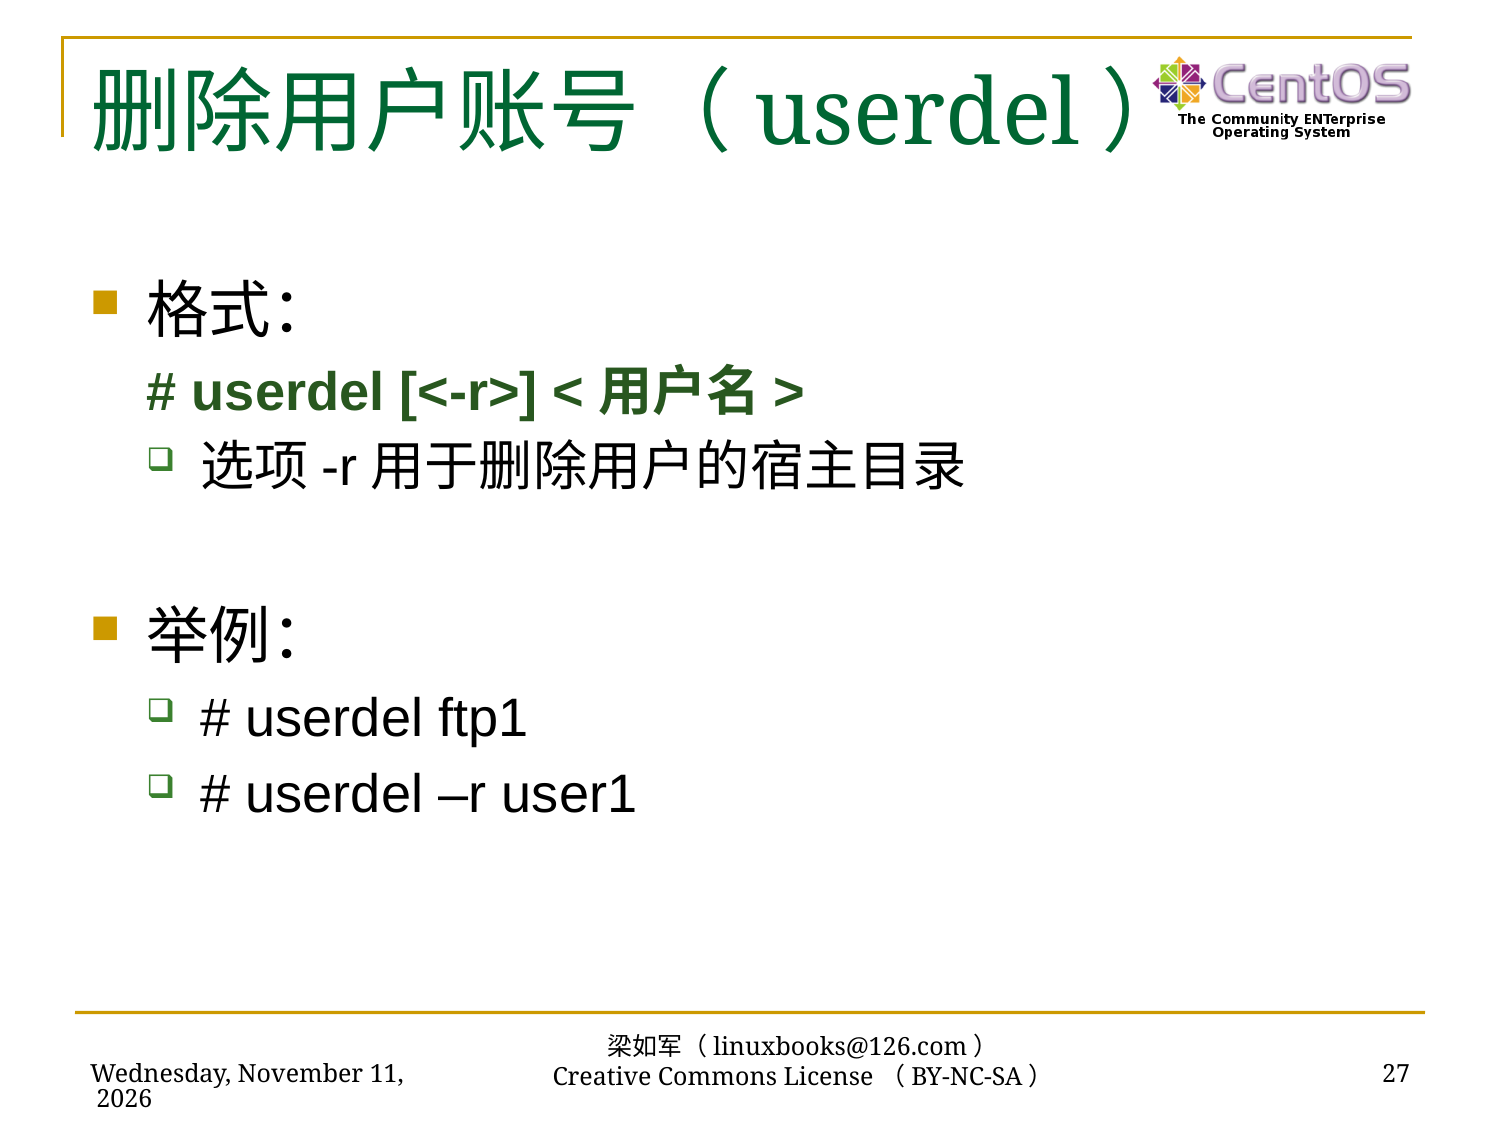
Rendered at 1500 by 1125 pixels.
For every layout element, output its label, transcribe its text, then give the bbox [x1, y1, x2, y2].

title 删除用户账号（userdel） [74, 45, 1426, 233]
slide_number 27 [1074, 1023, 1426, 1100]
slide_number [74, 1023, 426, 1100]
list 格式： # userdel [<-r>] <用户名> 选项-r用于删除用户的宿主目录 举例： # userdel ftp1 # userdel –r user1 [74, 262, 1426, 1006]
footer 梁如军（linuxbooks@126.com） Creative Commons License（BY-NC-SA） [359, 1022, 1247, 1099]
